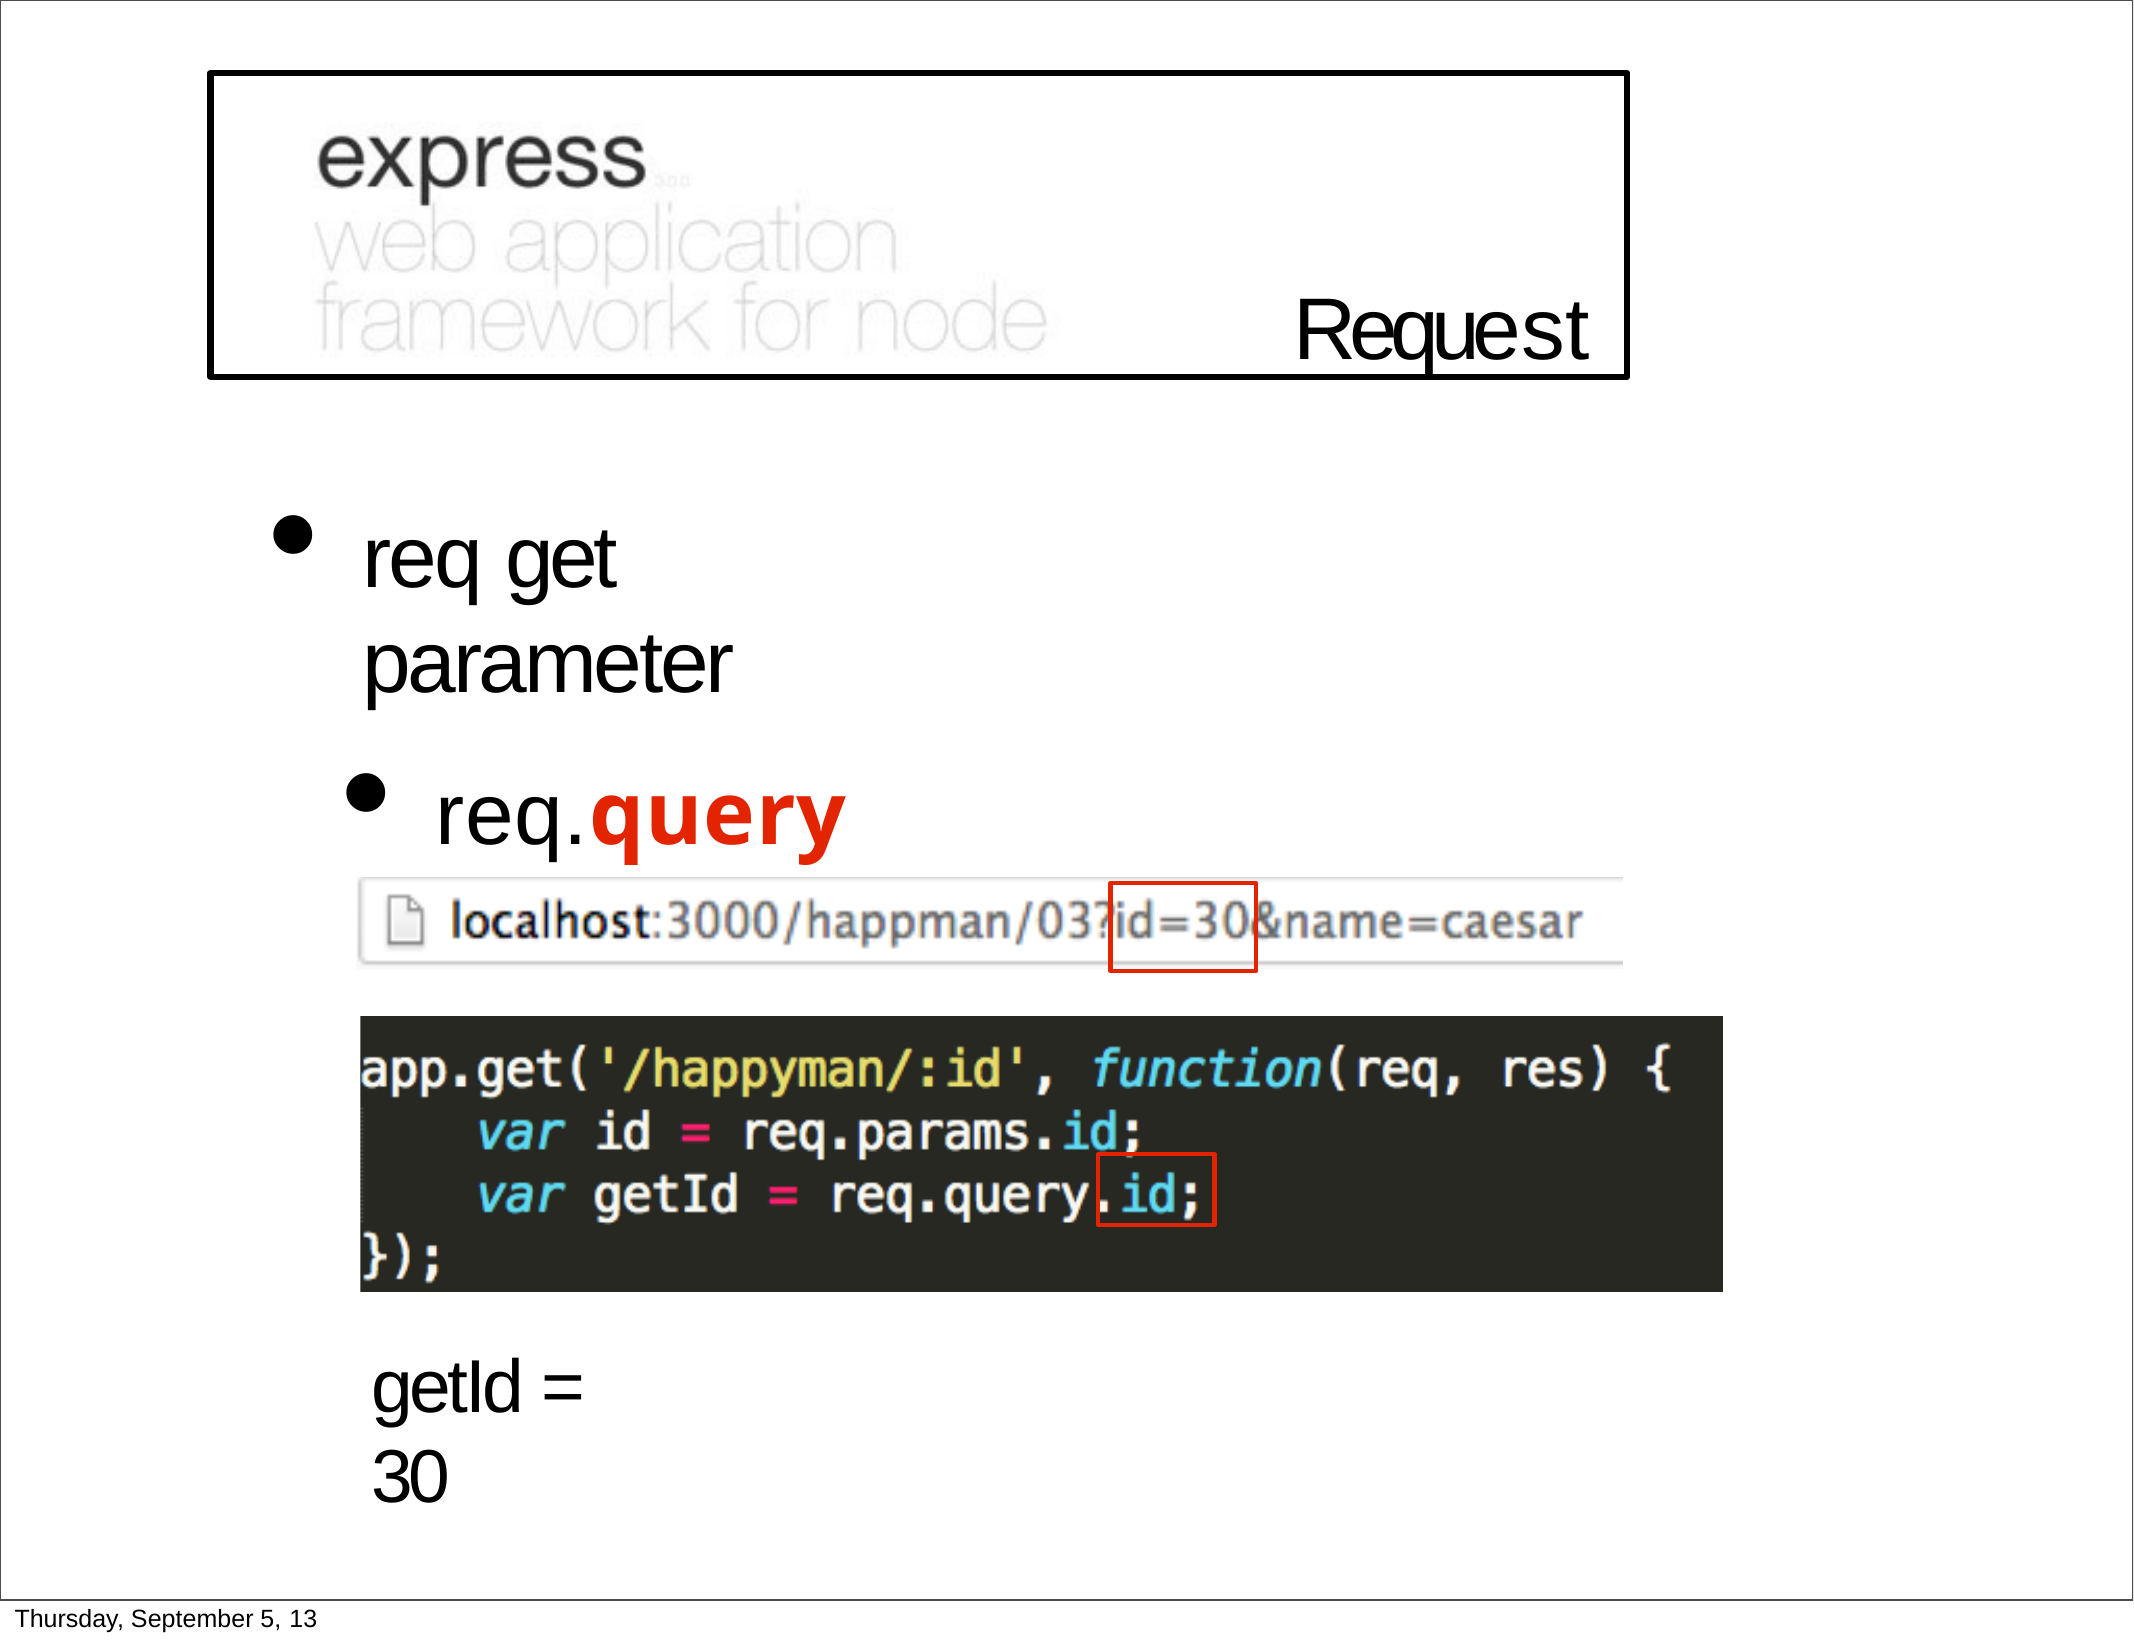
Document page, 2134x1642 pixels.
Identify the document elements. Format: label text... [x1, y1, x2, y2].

footer Thursday, September 5, 13 [12, 1605, 323, 1642]
text_box [0, 0, 2134, 1600]
